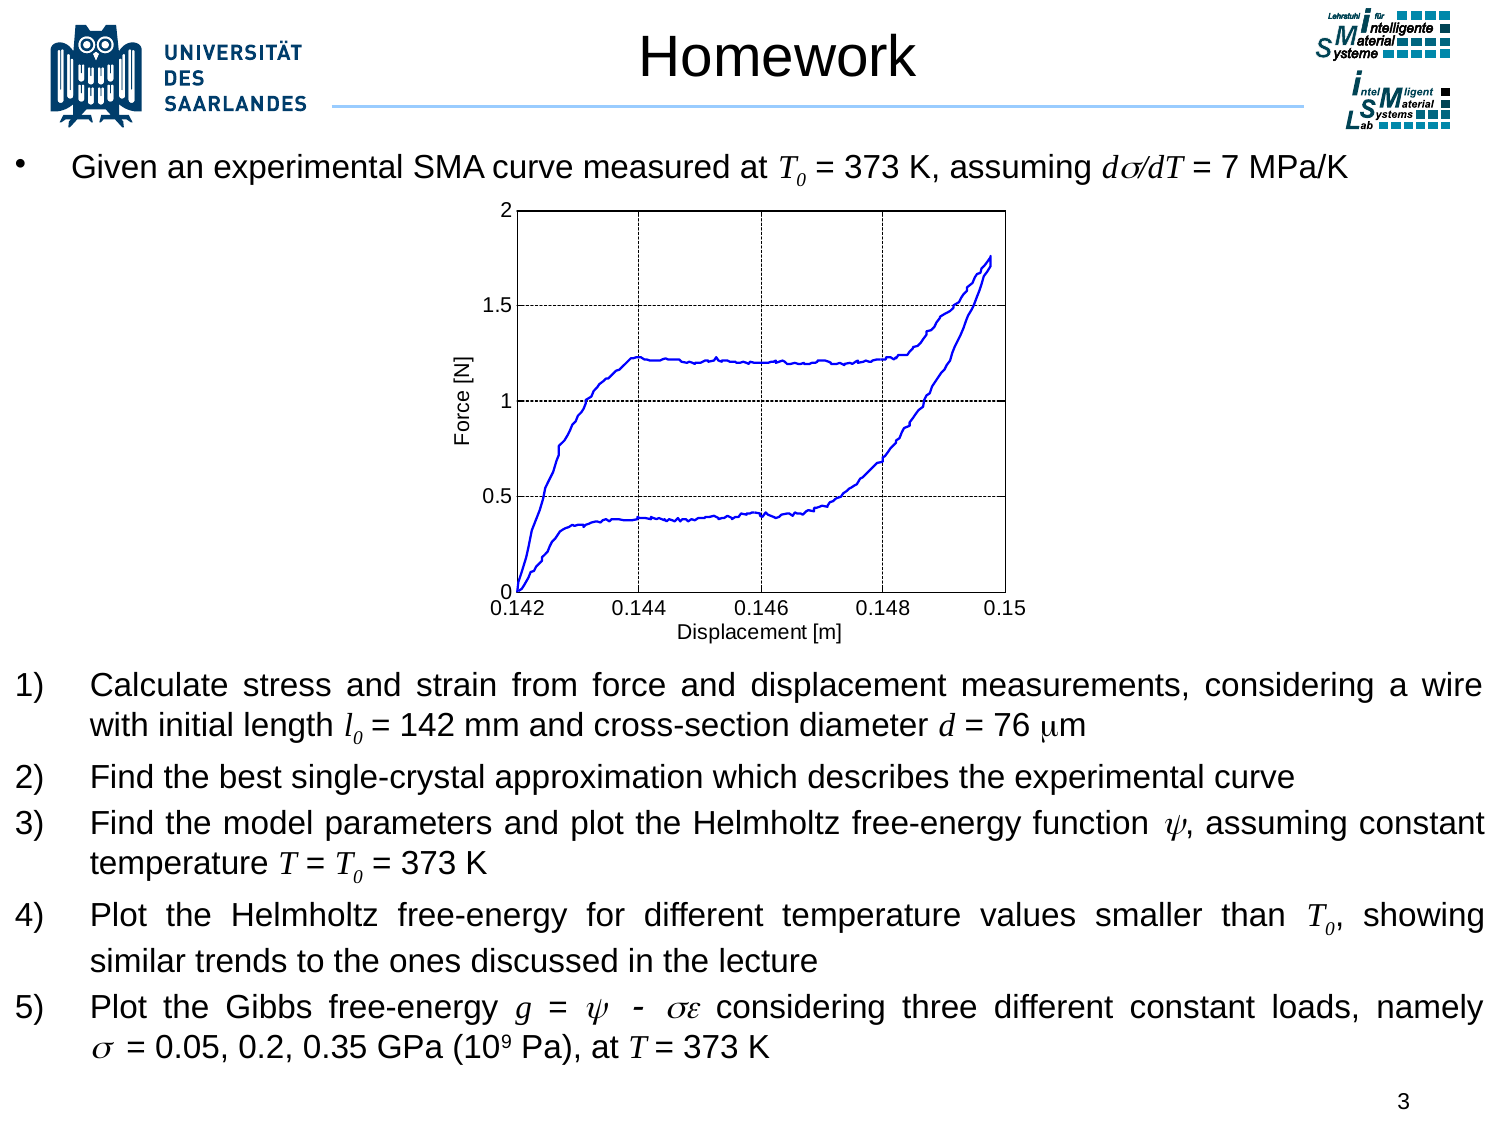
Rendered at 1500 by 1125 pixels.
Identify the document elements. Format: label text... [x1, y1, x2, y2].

picture [434, 174, 1066, 648]
title Homework [343, 0, 1213, 107]
slide_number 3 [1074, 1088, 1425, 1125]
list Given an experimental SMA curve measured at T0 = 373 K, assuming ds/dT = 7 MPa/K Calculate stress and strain from force and displacement measurements, considering a wire with initial length l0 = 142 mm and cross-section diameter d = 76 mm Find the best single-crystal approximation which describes the experimental curve Find the model parameters and plot the Helmholtz free-energy function y, assuming constant temperature T = T0 = 373 K Plot the Helmholtz free-energy for different temperature values smaller than T0, showing similar trends to the ones discussed in the lecture Plot the Gibbs free-energy g = y - se considering three different constant loads, namely s = 0.05, 0.2, 0.35 GPa (109 Pa), at T = 373 K [0, 137, 1500, 1088]
